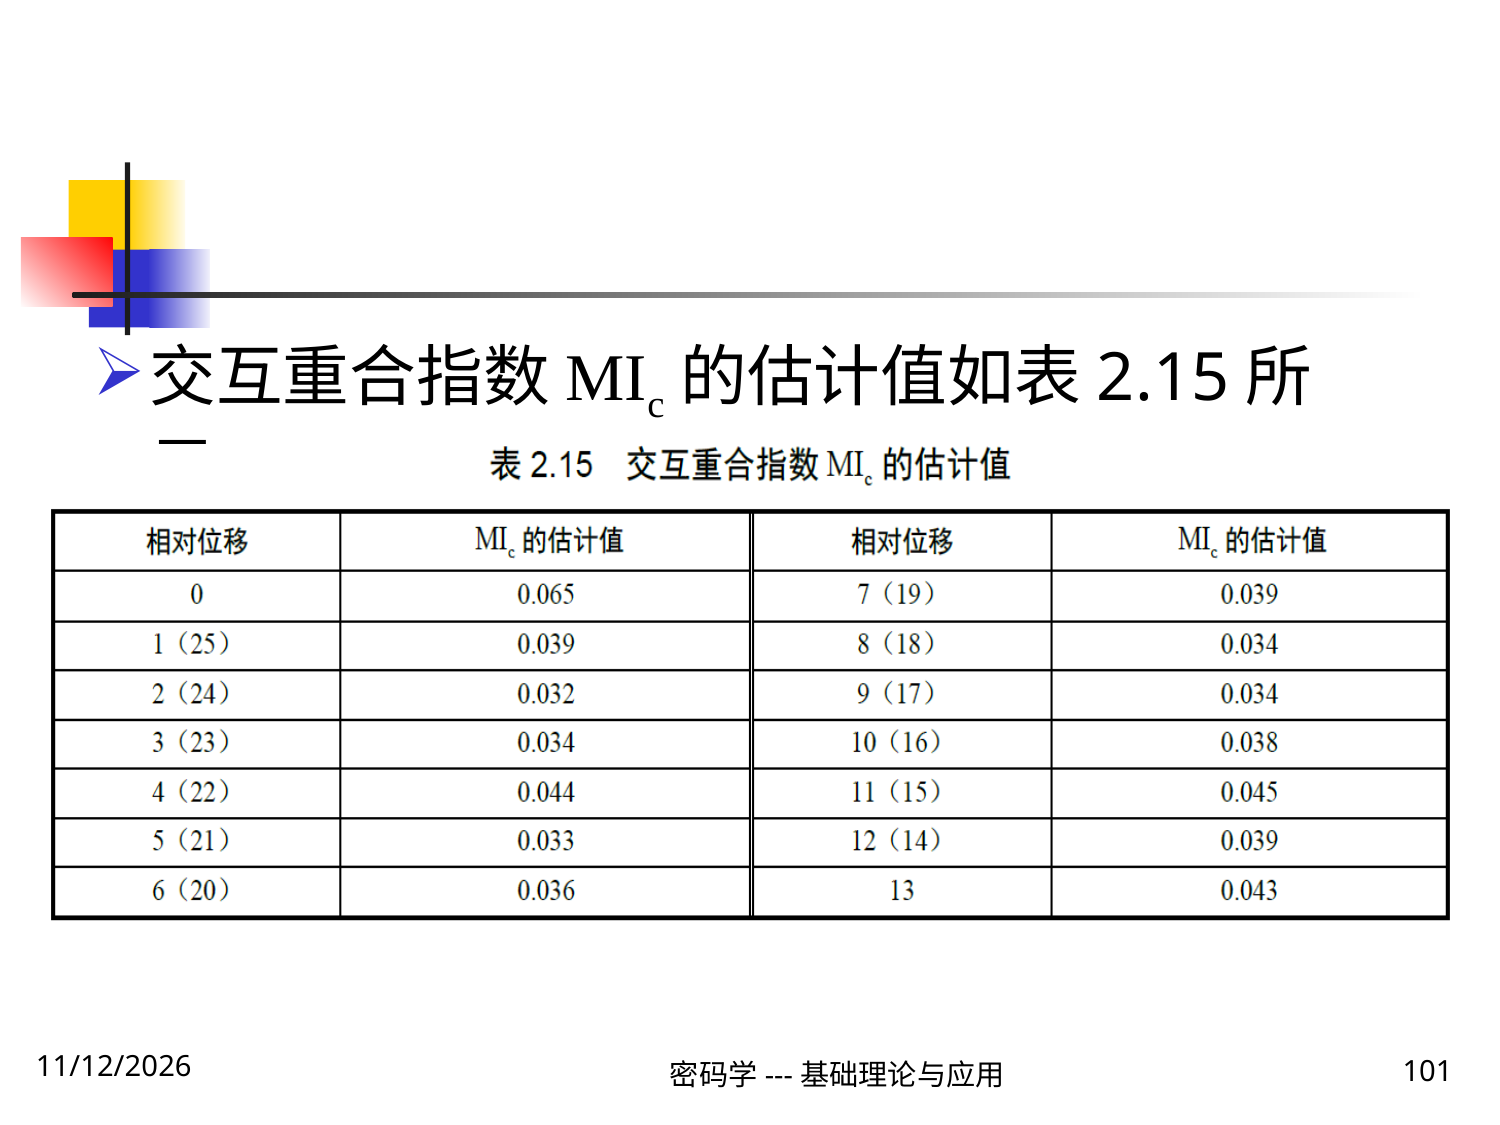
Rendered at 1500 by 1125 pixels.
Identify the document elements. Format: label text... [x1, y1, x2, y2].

picture [48, 444, 1454, 925]
list 交互重合指数MIc的估计值如表2.15所示， [78, 326, 1459, 489]
footer 密码学---基础理论与应用 [599, 1023, 1076, 1100]
slide_number 2019\12\5 Thursday [20, 1034, 504, 1100]
slide_number 101 [1154, 1023, 1468, 1100]
